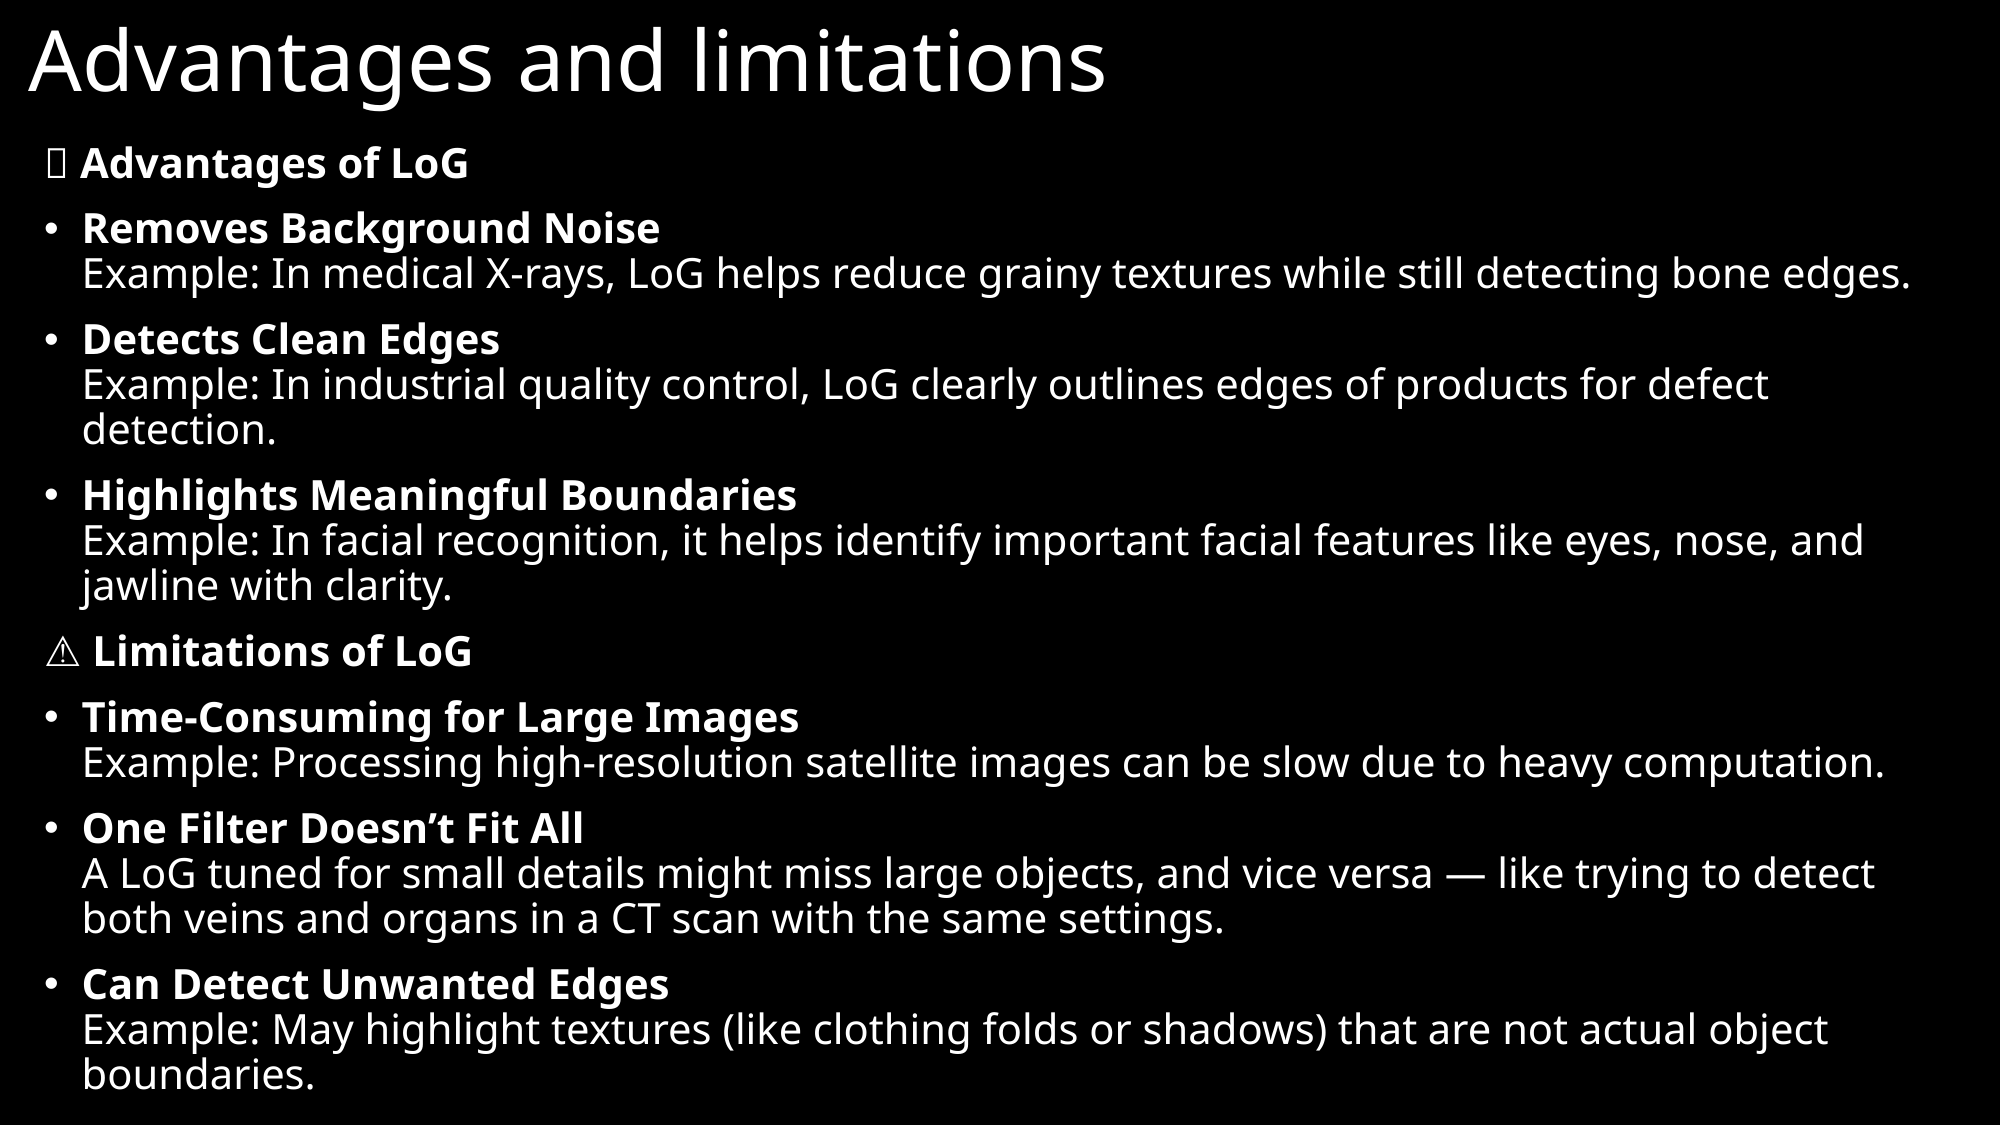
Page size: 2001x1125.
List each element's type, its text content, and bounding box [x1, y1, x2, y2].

list ✅ Advantages of LoG Removes Background Noise Example: In medical X-rays, LoG helps reduce grainy textures while still detecting bone edges. Detects Clean Edges Example: In industrial quality control, LoG clearly outlines edges of products for defect detection. Highlights Meaningful Boundaries Example: In facial recognition, it helps identify important facial features like eyes, nose, and jawline with clarity. ⚠️ Limitations of LoG Time-Consuming for Large Images Example: Processing high-resolution satellite images can be slow due to heavy computation. One Filter Doesn’t Fit All A LoG tuned for small details might miss large objects, and vice versa — like trying to detect both veins and organs in a CT scan with the same settings. Can Detect Unwanted Edges Example: May highlight textures (like clothing folds or shadows) that are not actual object boundaries. [29, 134, 1971, 1092]
title Advantages and limitations [13, 11, 1956, 118]
